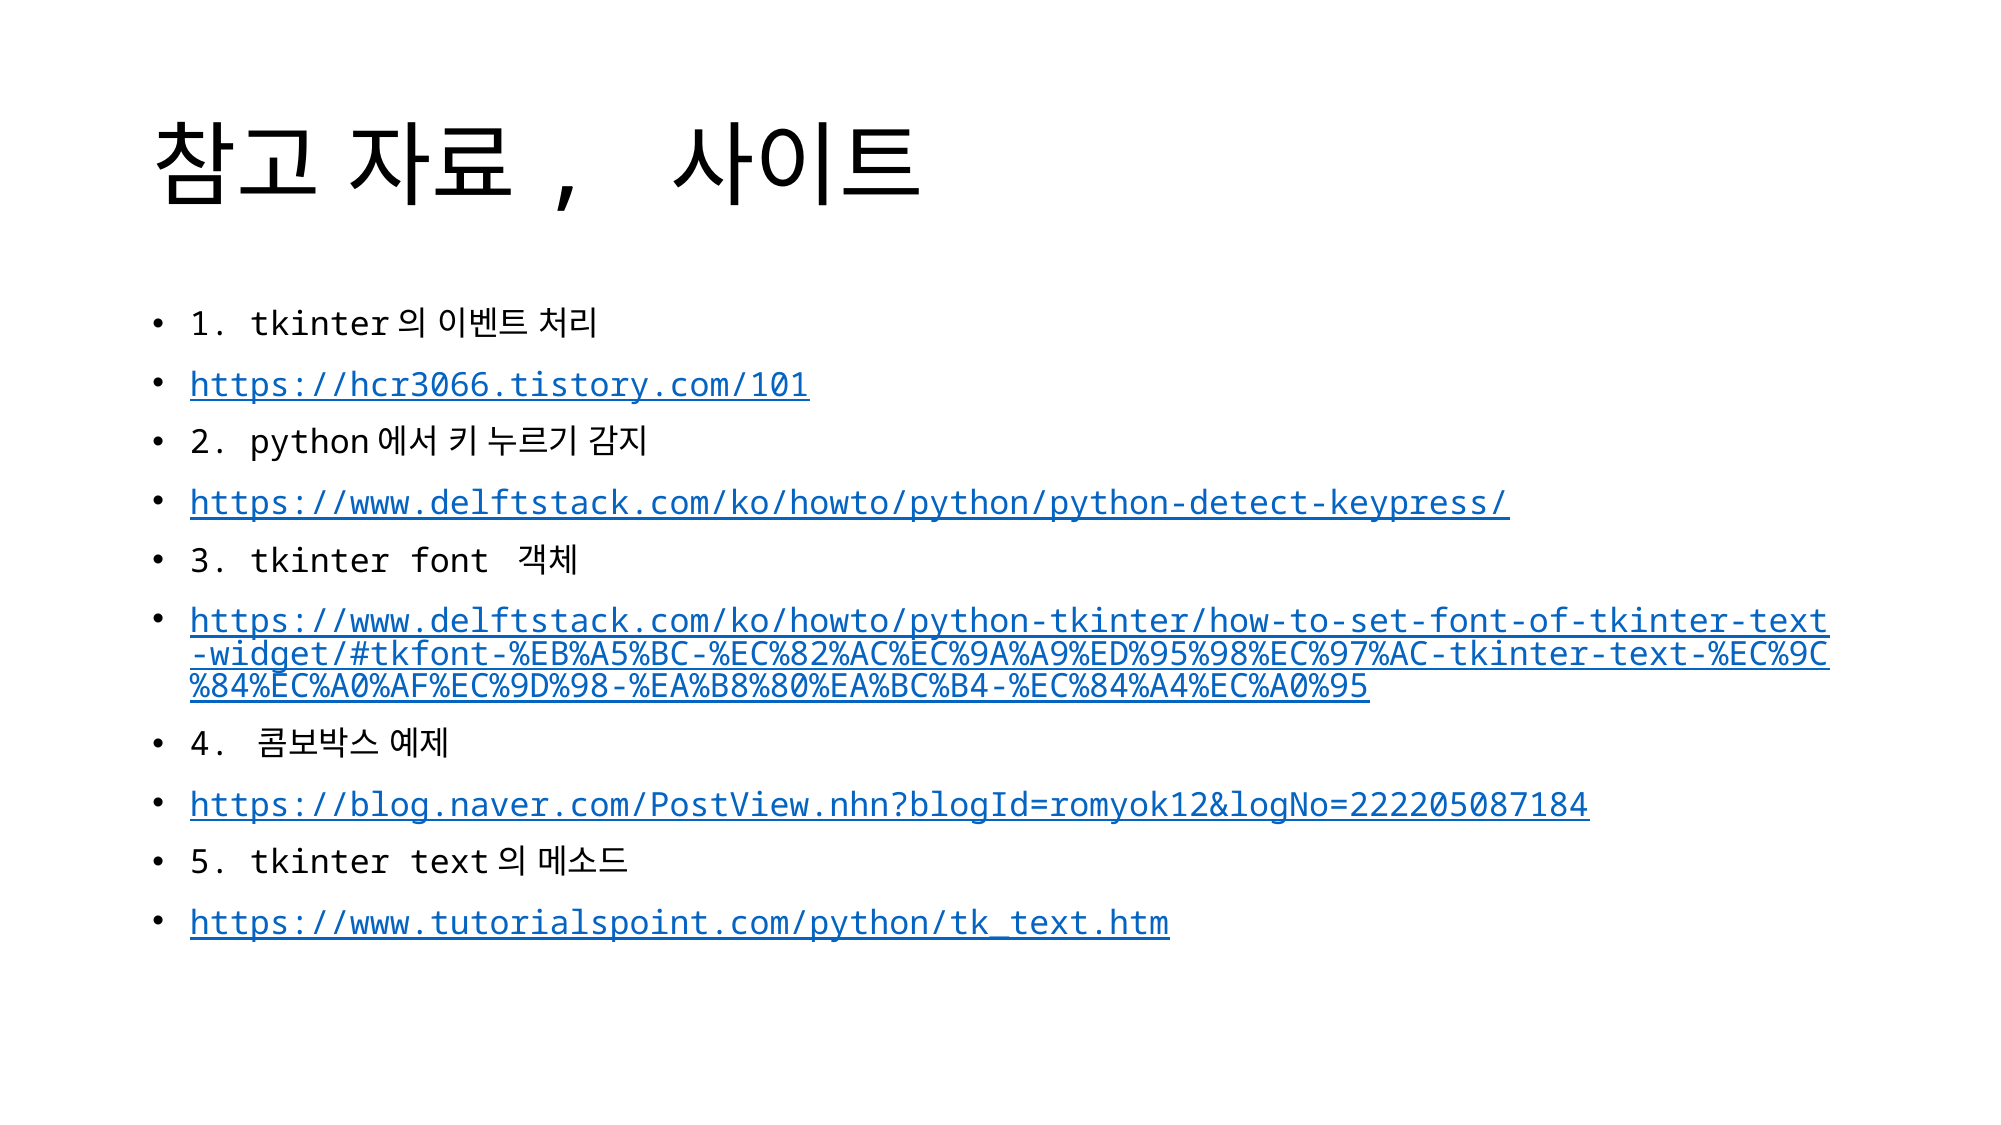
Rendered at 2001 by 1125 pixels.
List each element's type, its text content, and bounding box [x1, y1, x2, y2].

title 참고 자료, 사이트 [137, 59, 1863, 278]
list 1. tkinter의 이벤트 처리 https://hcr3066.tistory.com/101 2. python에서 키 누르기 감지 https://www.delftstack.com/ko/howto/python/python-detect-keypress/ 3. tkinter font 객체 https://www.delftstack.com/ko/howto/python-tkinter/how-to-set-font-of-tkinter-text-widget/#tkfont-%EB%A5%BC-%EC%82%AC%EC%9A%A9%ED%95%98%EC%97%AC-tkinter-text-%EC%9C%84%EC%A0%AF%EC%9D%98-%EA%B8%80%EA%BC%B4-%EC%84%A4%EC%A0%95 4. 콤보박스 예제 https://blog.naver.com/PostView.nhn?blogId=romyok12&logNo=222205087184 5. tkinter text의 메소드 https://www.tutorialspoint.com/python/tk_text.htm [137, 299, 1863, 1014]
